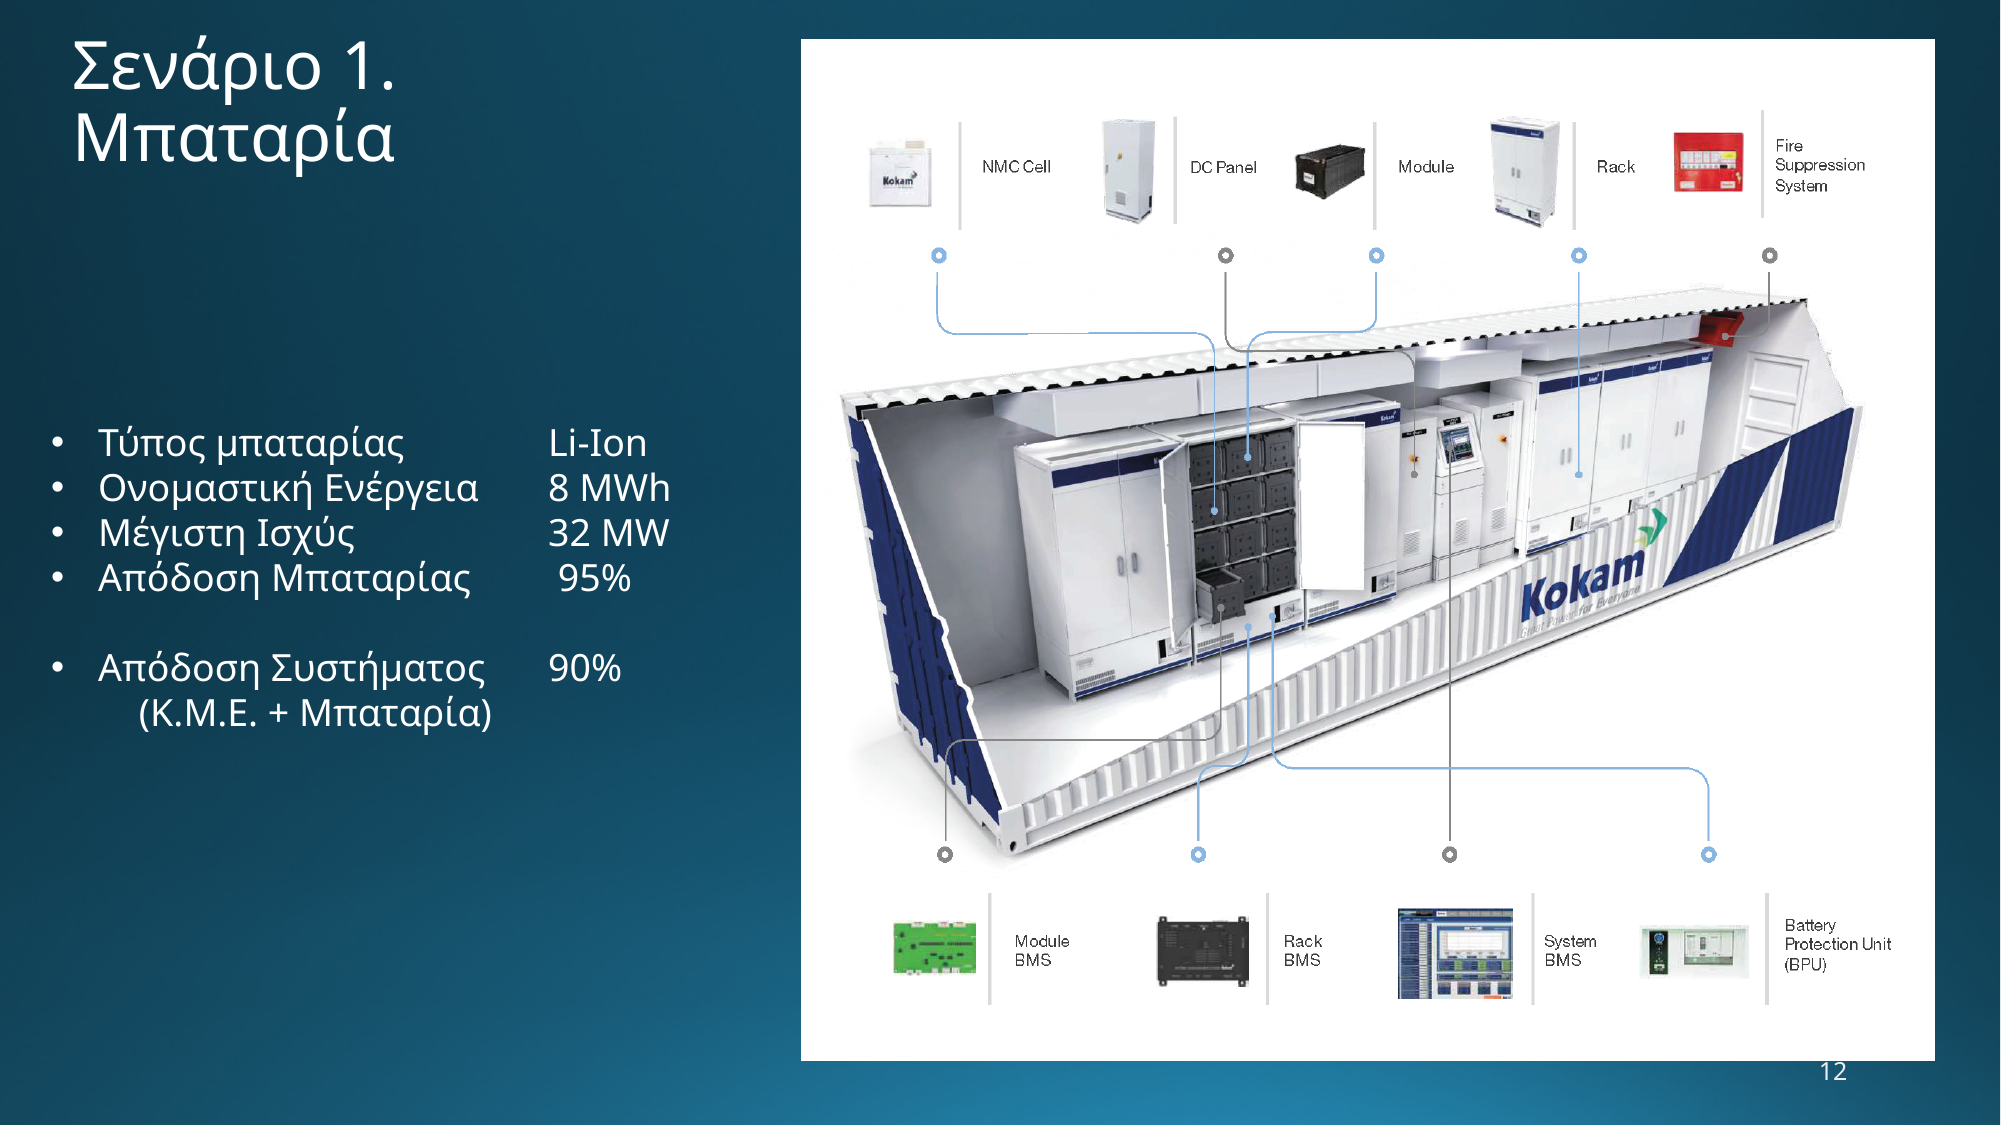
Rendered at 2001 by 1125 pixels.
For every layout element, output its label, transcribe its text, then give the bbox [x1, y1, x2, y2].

picture [0, 0, 2001, 1125]
slide_number 12 [1412, 1061, 1863, 1103]
text_box Τύπος μπαταρίας Li-Ion Ονομαστική Ενέργεια 8 MWh Μέγιστη Ισχύς 32 MW Απόδοση Μπαταρίας 95% Απόδοση Συστήματος 90% (Κ.Μ.Ε. + Μπαταρία) [36, 411, 687, 786]
title Σενάριο 1. Μπαταρία [57, 54, 703, 184]
